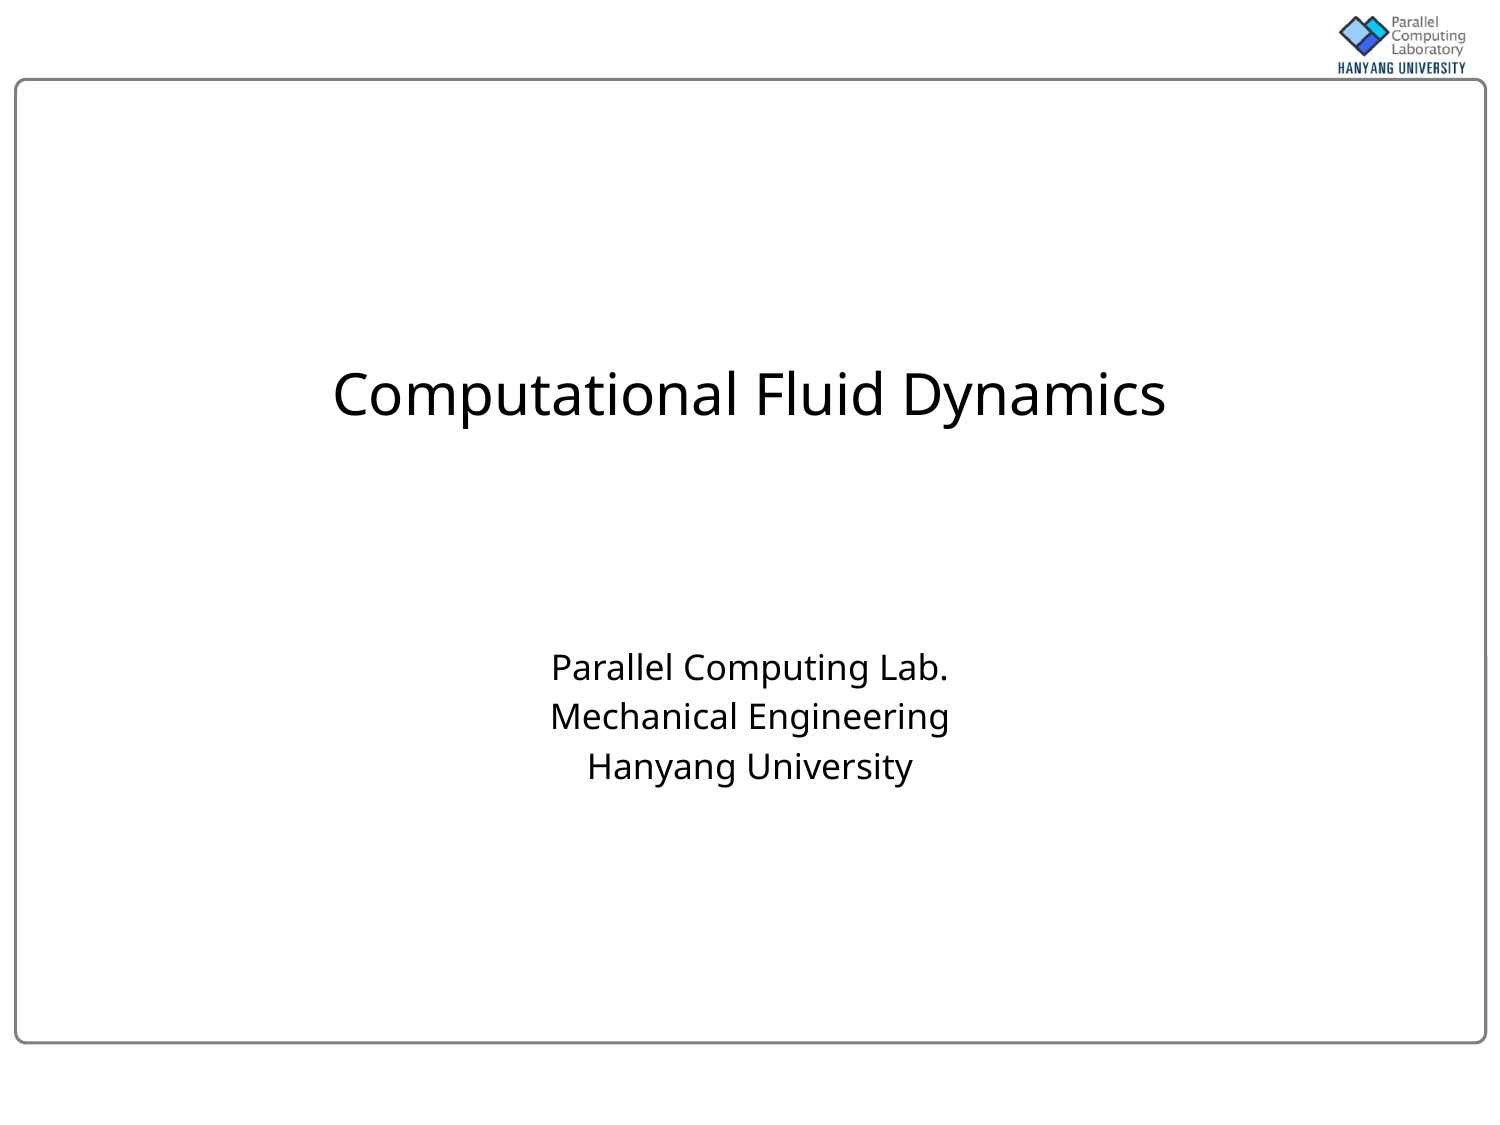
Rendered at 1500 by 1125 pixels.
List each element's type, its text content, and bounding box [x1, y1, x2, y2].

subtitle Parallel Computing Lab. Mechanical Engineering Hanyang University [224, 637, 1276, 926]
picture [1335, 10, 1469, 77]
title Computational Fluid Dynamics [112, 363, 1388, 423]
